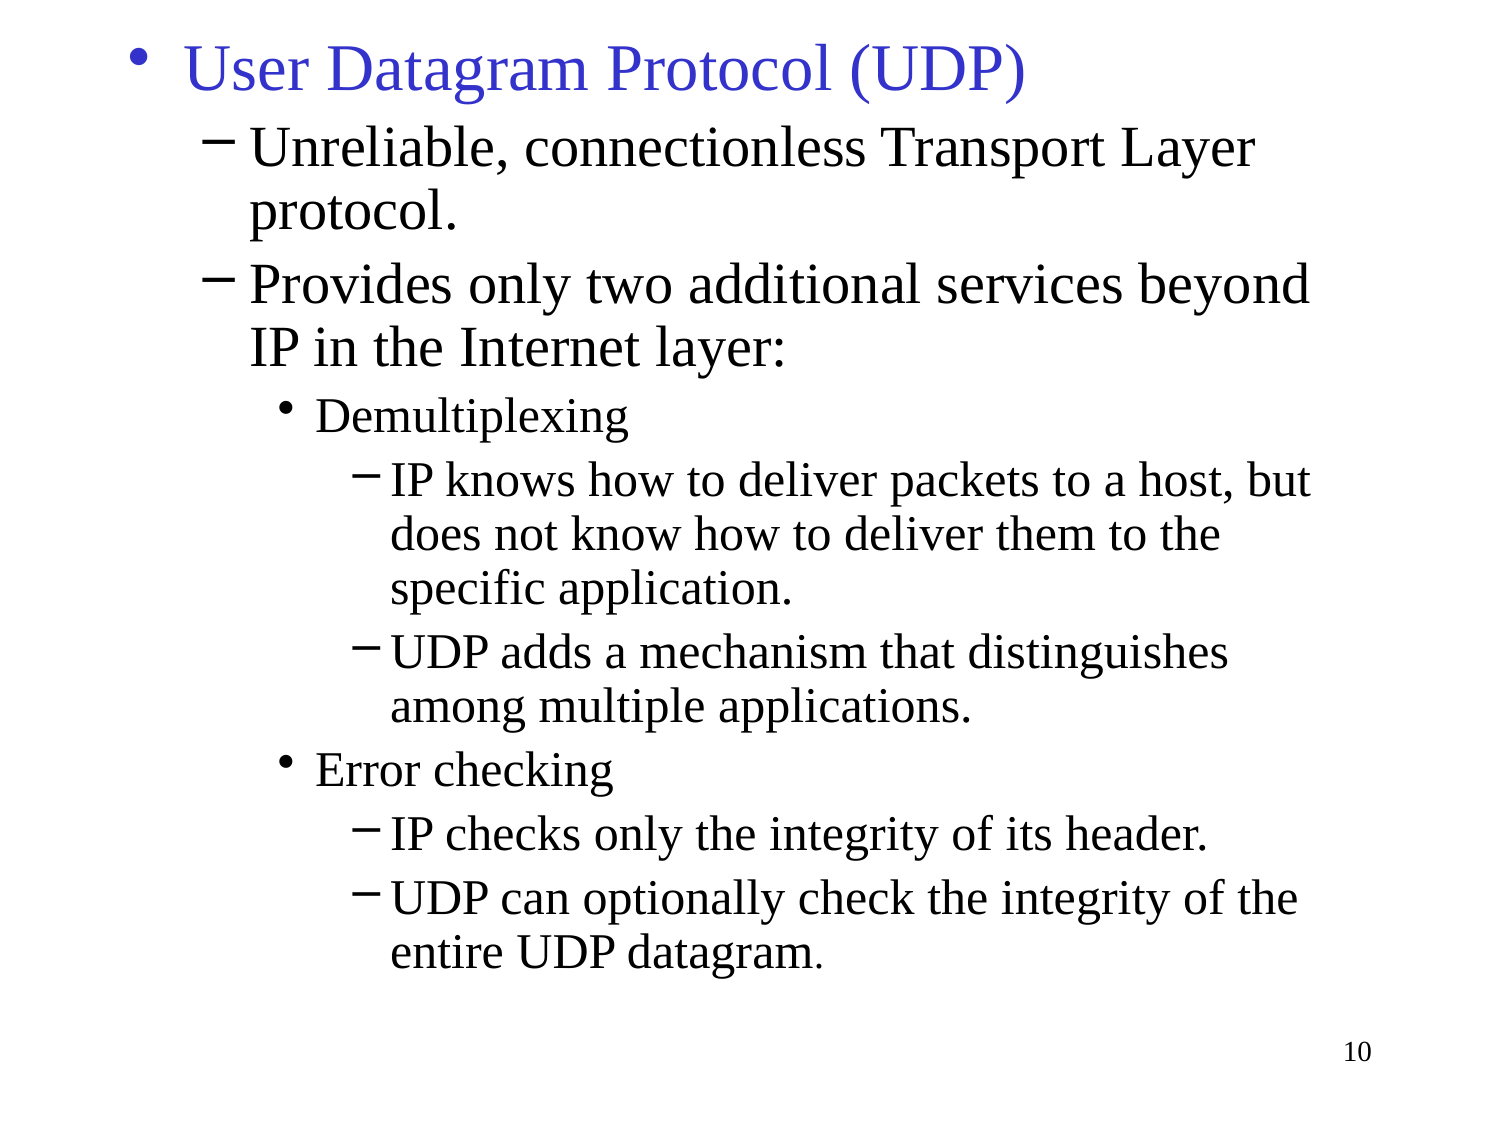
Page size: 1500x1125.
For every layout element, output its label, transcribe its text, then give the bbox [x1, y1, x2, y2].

slide_number 10 [1074, 1024, 1388, 1101]
list User Datagram Protocol (UDP) Unreliable, connectionless Transport Layer protocol. Provides only two additional services beyond IP in the Internet layer: Demultiplexing IP knows how to deliver packets to a host, but does not know how to deliver them to the specific application. UDP adds a mechanism that distinguishes among multiple applications. Error checking IP checks only the integrity of its header. UDP can optionally check the integrity of the entire UDP datagram. [112, 24, 1388, 1038]
